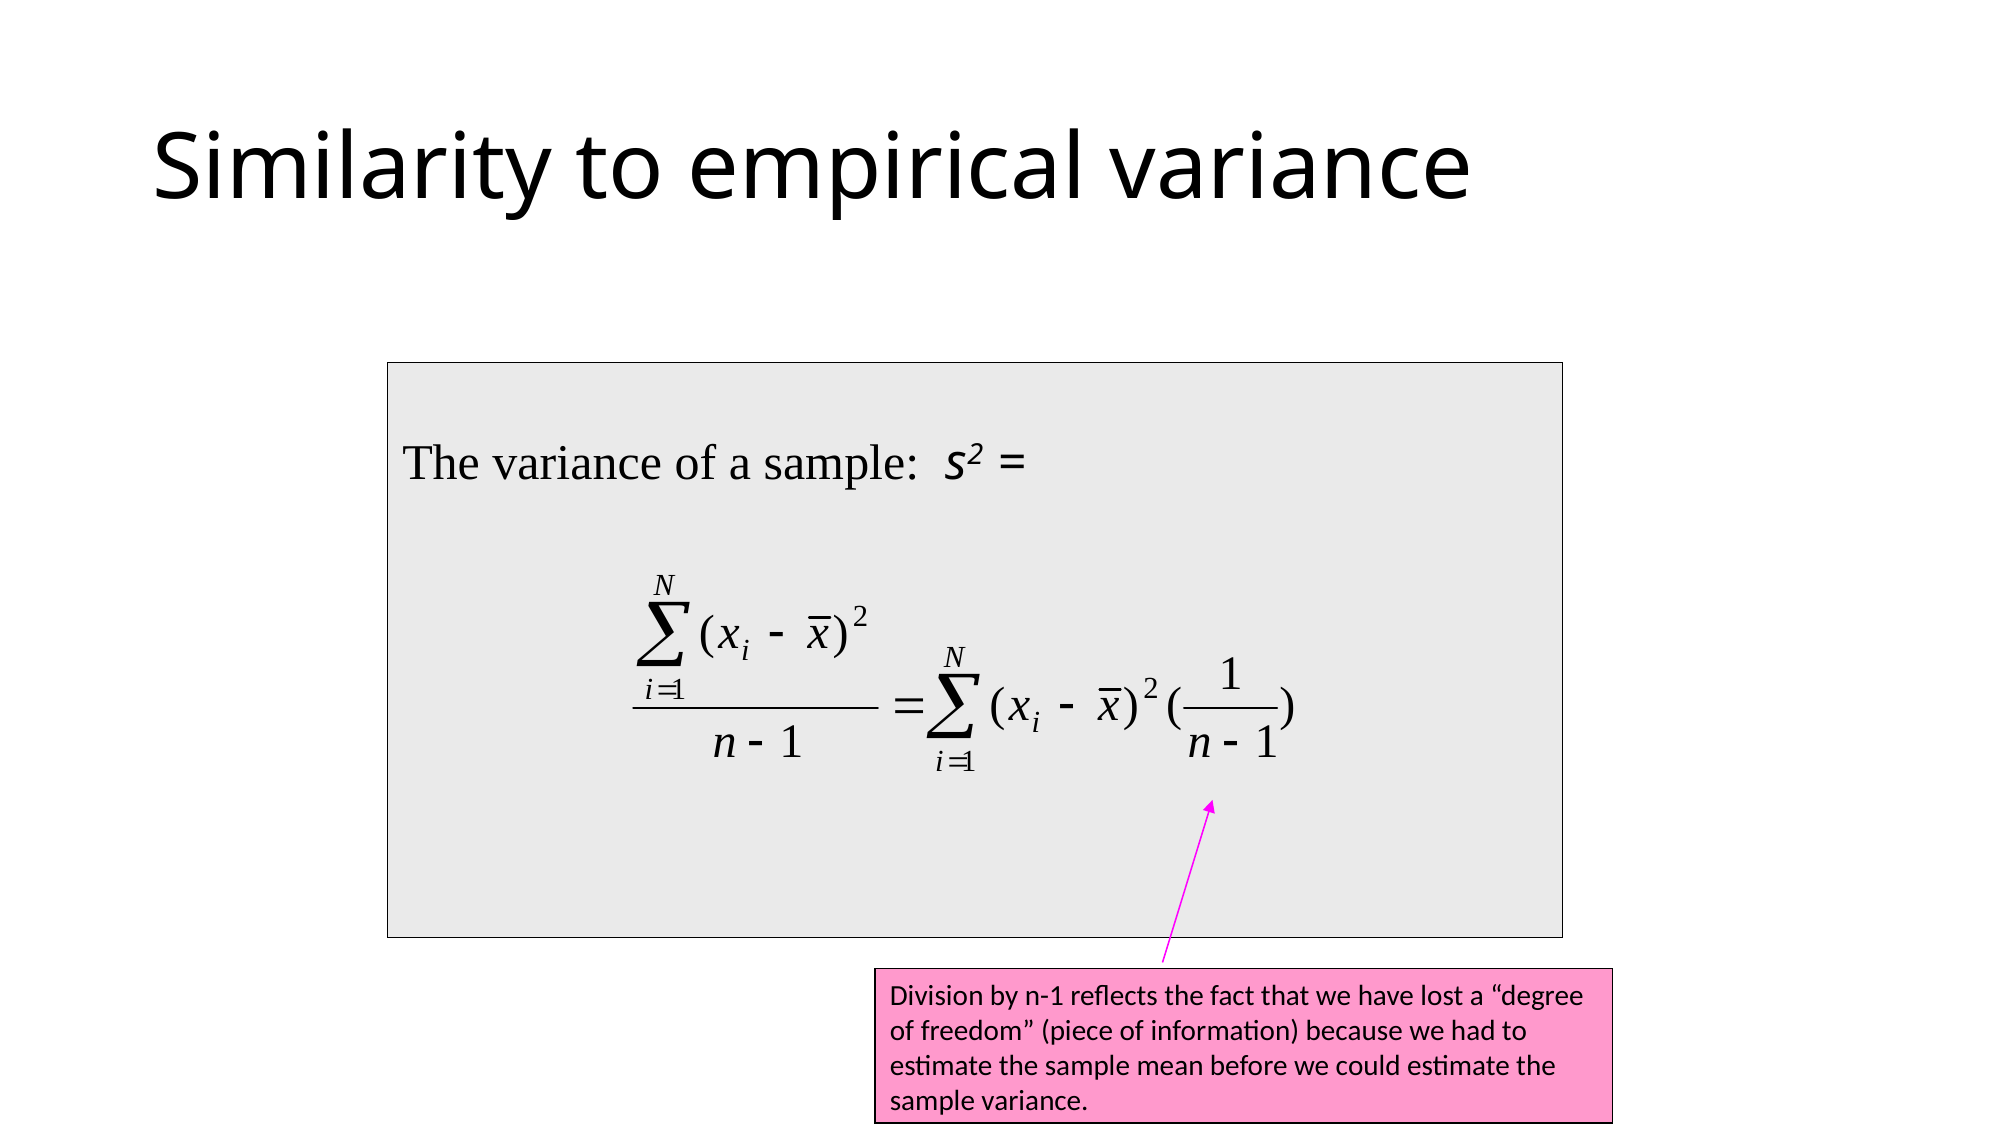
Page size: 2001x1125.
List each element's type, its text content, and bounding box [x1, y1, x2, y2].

title Similarity to empirical variance [137, 59, 1863, 278]
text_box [624, 562, 1303, 782]
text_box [874, 799, 1613, 1125]
list [137, 299, 1863, 1014]
